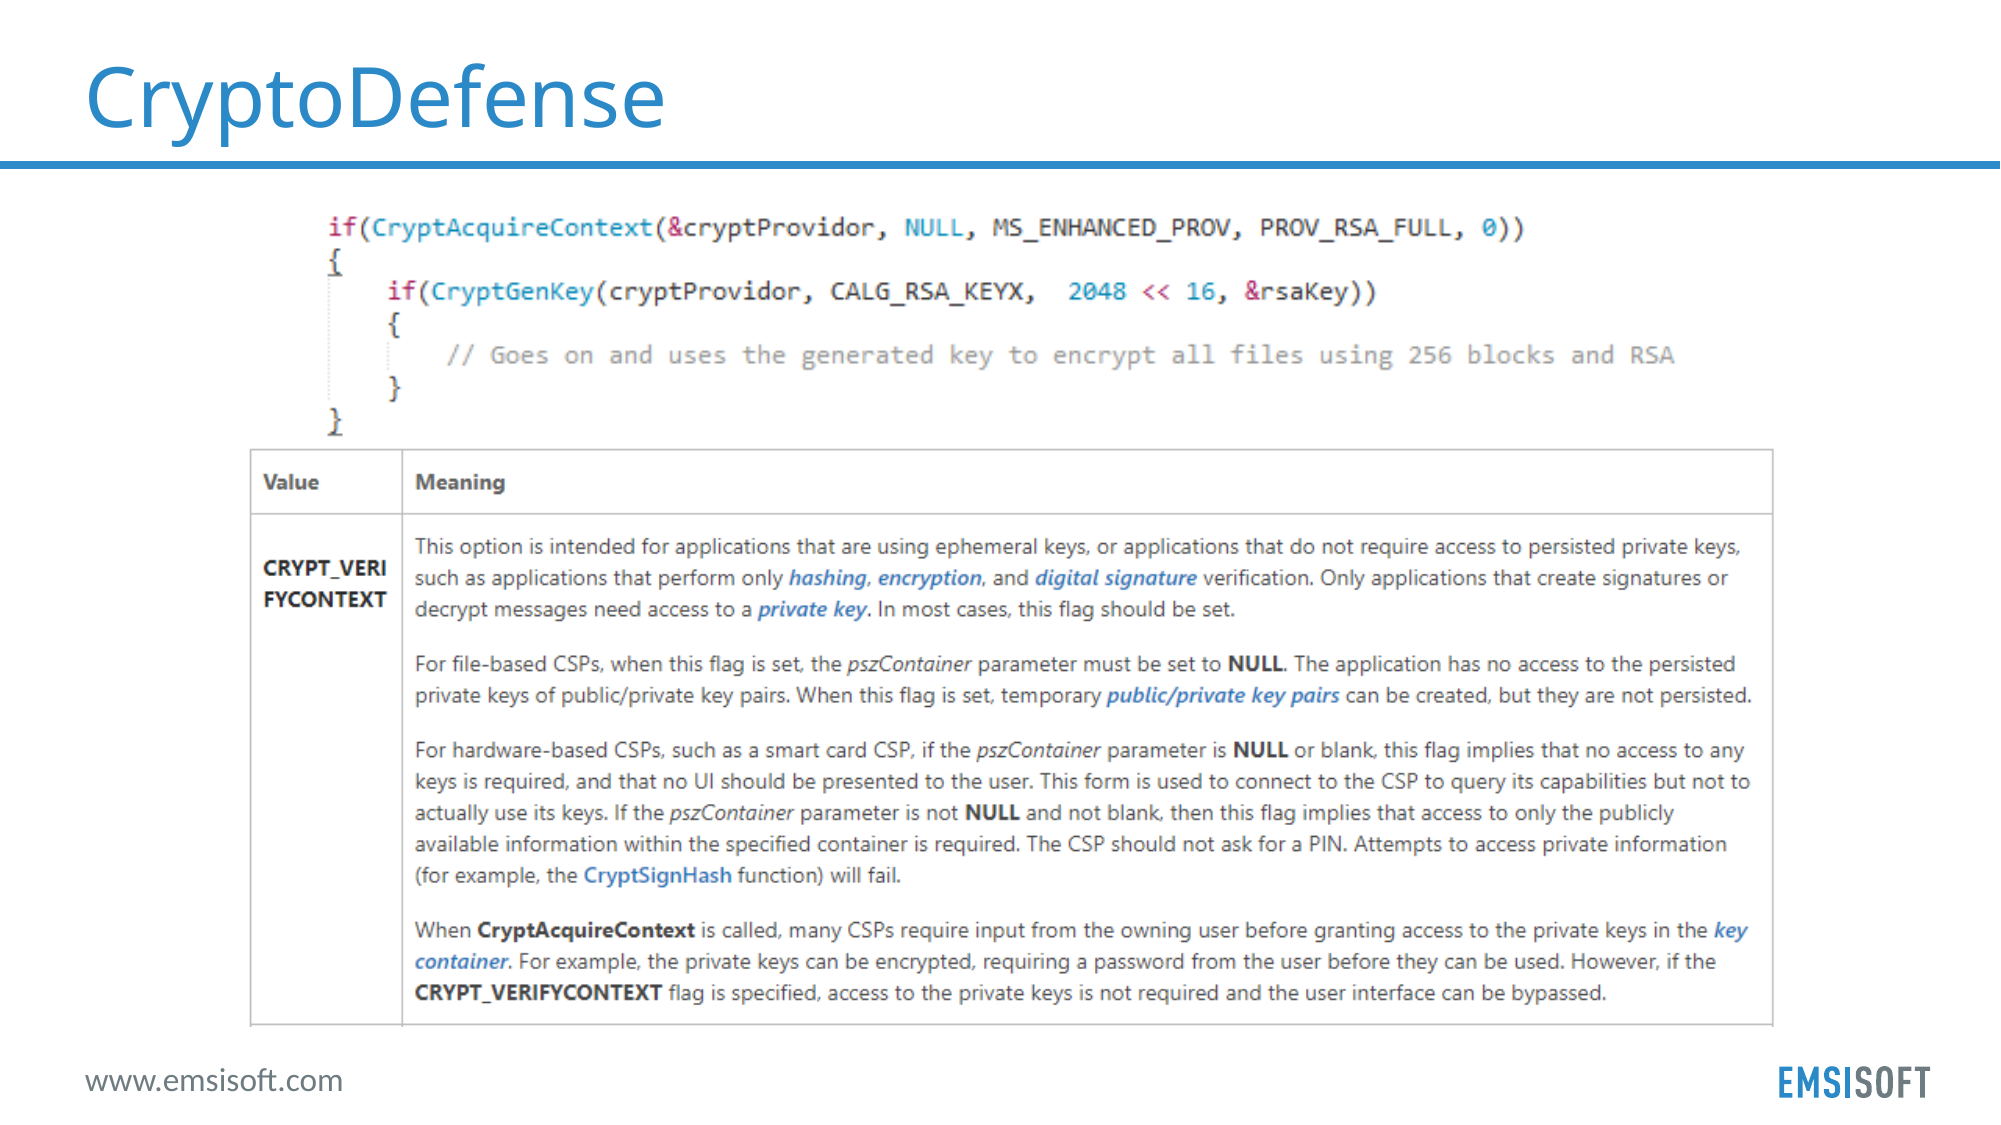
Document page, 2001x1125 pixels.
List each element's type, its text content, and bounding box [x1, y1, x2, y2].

picture [247, 213, 1777, 1027]
title CryptoDefense [69, 37, 1955, 153]
subtitle www.emsisoft.com [69, 1055, 441, 1108]
picture [0, 160, 2000, 170]
picture [1779, 1066, 1931, 1098]
